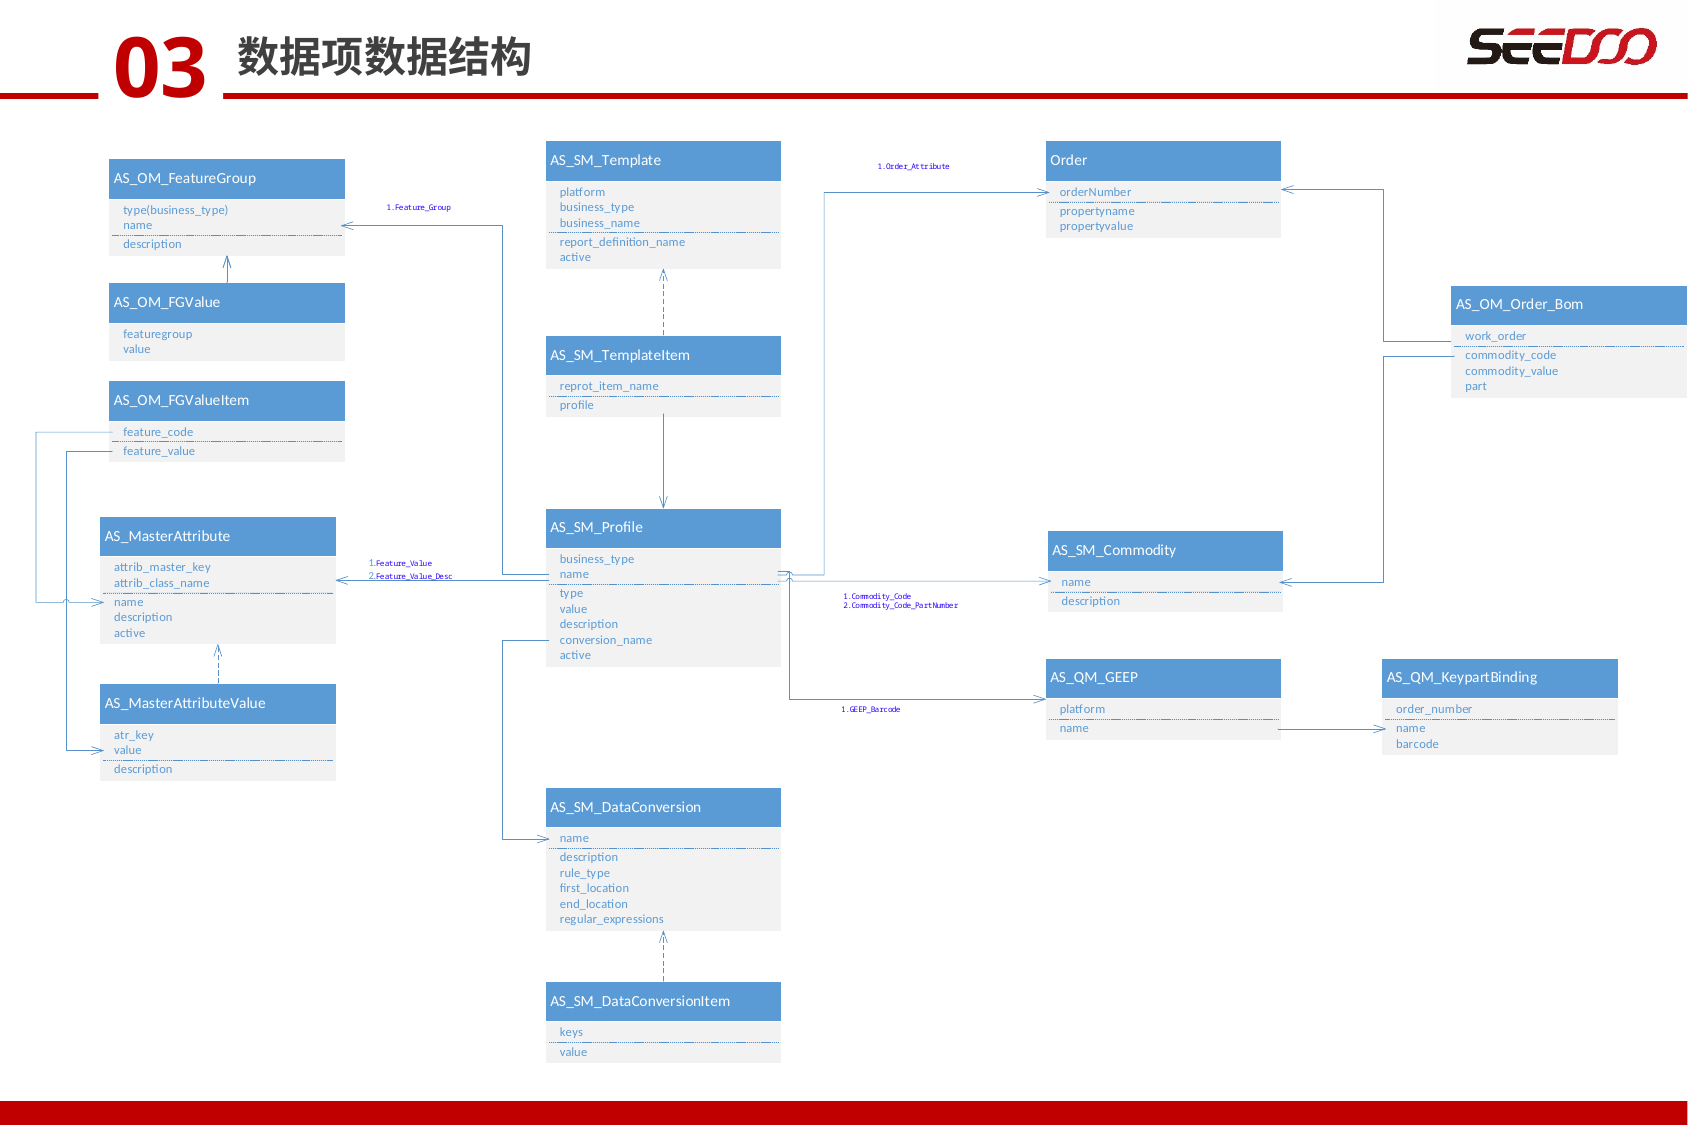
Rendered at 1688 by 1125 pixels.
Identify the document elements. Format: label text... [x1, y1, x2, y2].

text_box 数据项数据结构 [222, 22, 549, 89]
text_box 03 [98, 6, 224, 122]
picture [1435, 0, 1688, 93]
picture [34, 138, 1688, 1066]
